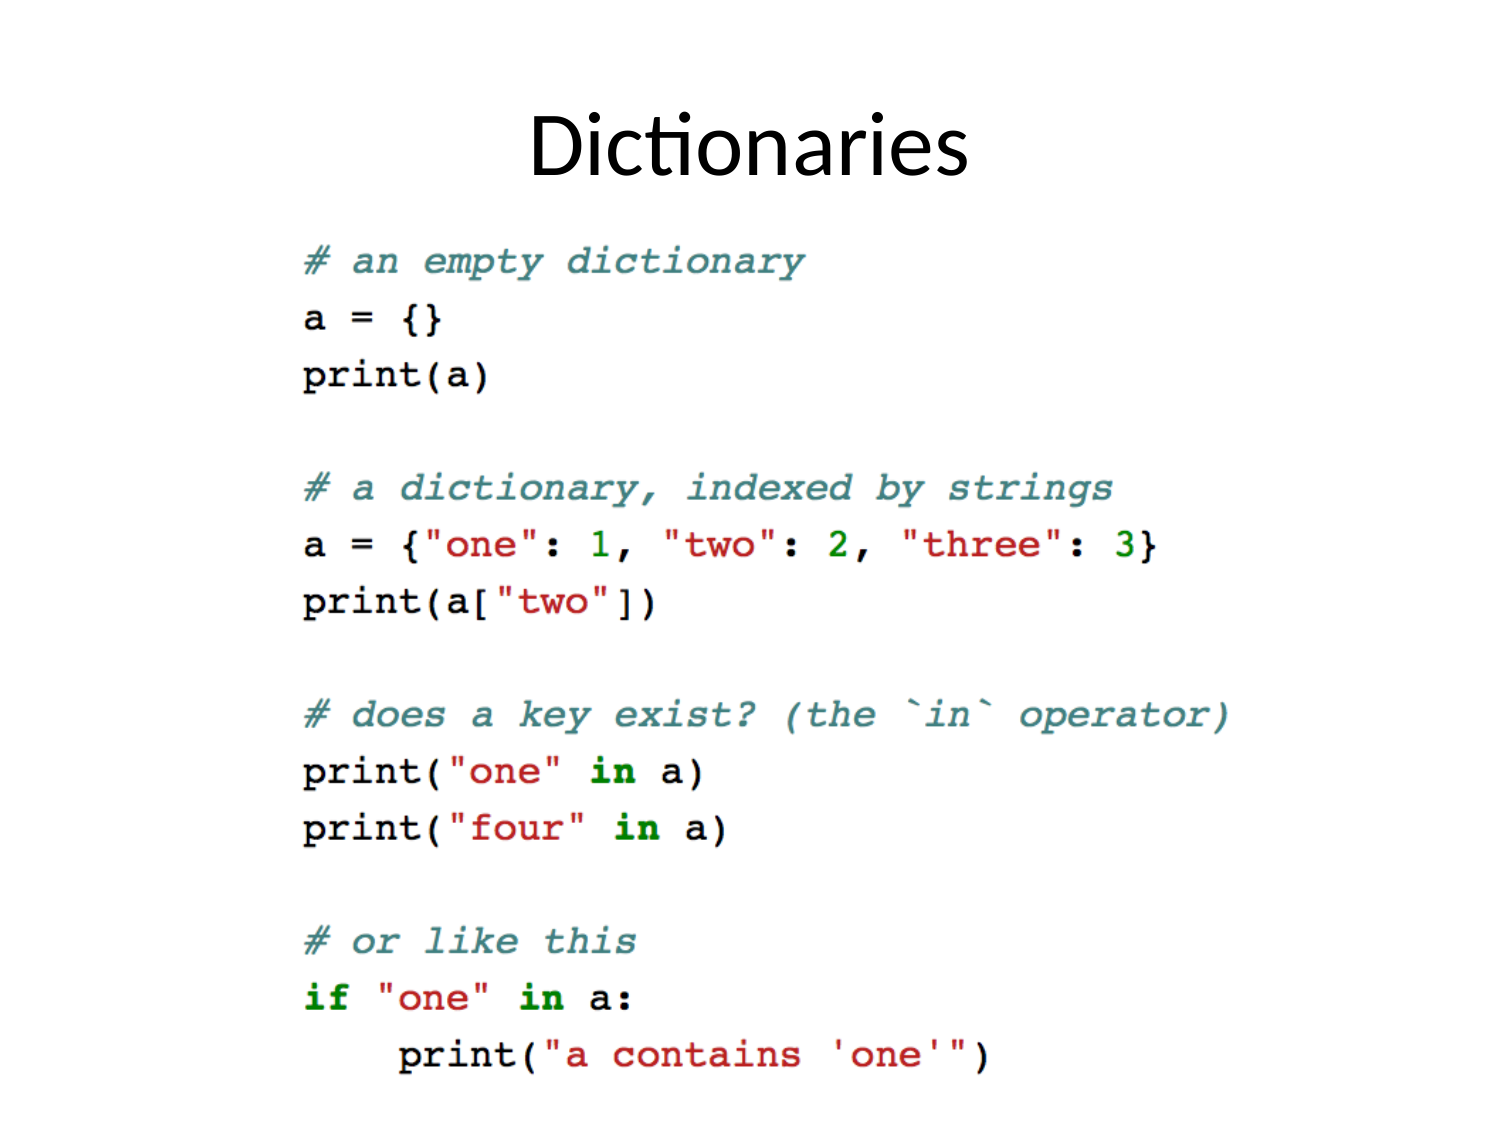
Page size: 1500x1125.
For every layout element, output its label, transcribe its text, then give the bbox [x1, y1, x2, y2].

title Dictionaries [75, 45, 1425, 233]
picture [290, 232, 1246, 1096]
